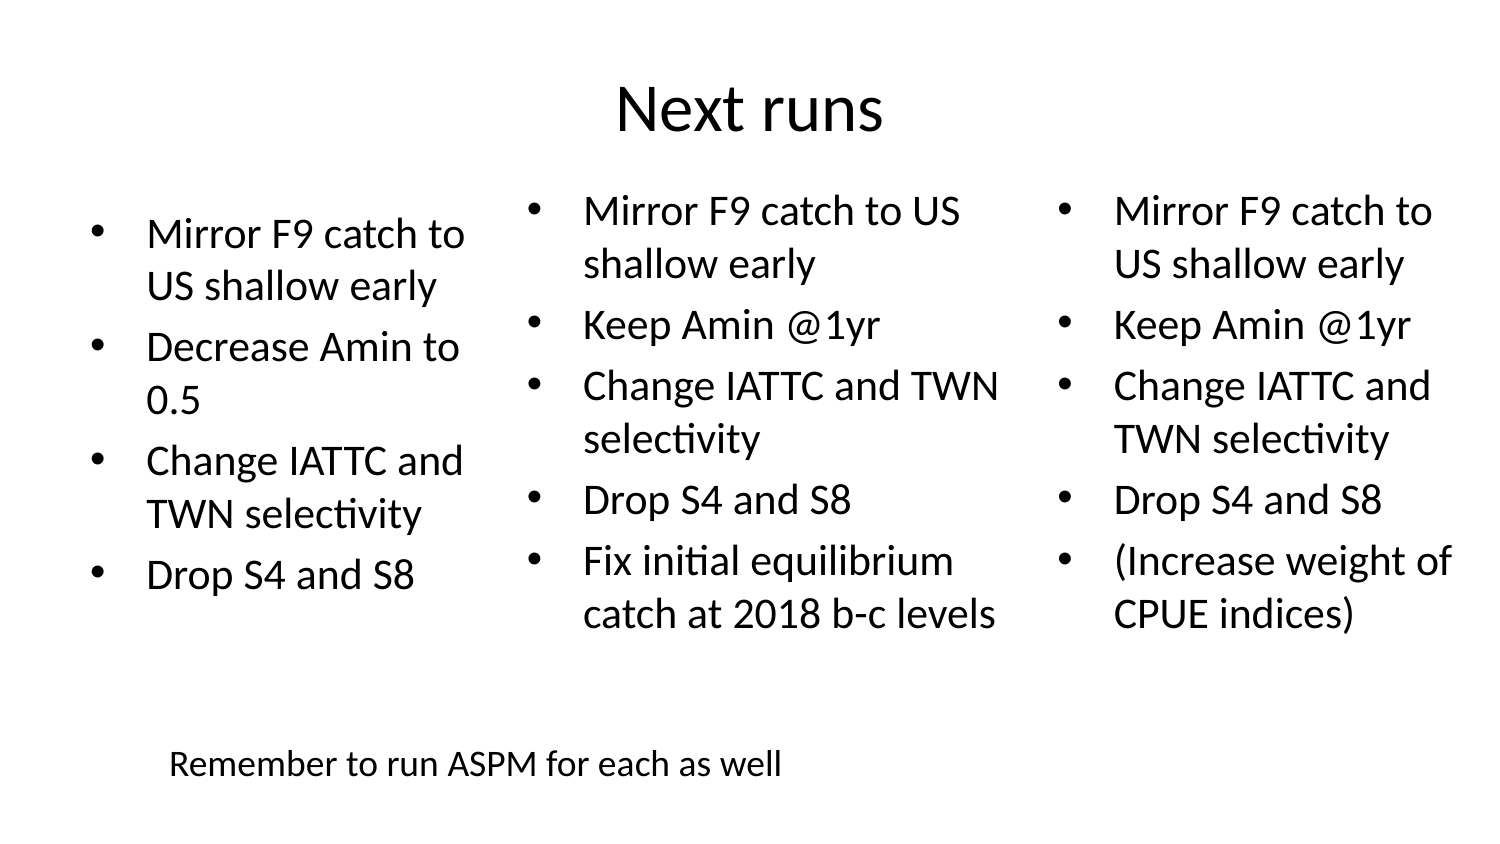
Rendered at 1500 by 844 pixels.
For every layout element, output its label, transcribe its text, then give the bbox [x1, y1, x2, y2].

text_box Remember to run ASPM for each as well [154, 731, 934, 791]
list Mirror F9 catch to US shallow early Keep Amin @1yr Change IATTC and TWN selectivity Drop S4 and S8 (Increase weight of CPUE indices) [1042, 174, 1474, 732]
list Mirror F9 catch to US shallow early Decrease Amin to 0.5 Change IATTC and TWN selectivity Drop S4 and S8 [75, 196, 503, 754]
text_box Mirror F9 catch to US shallow early Keep Amin @1yr Change IATTC and TWN selectivity Drop S4 and S8 Fix initial equilibrium catch at 2018 b-c levels [511, 174, 1025, 732]
title Next runs [75, 33, 1425, 175]
